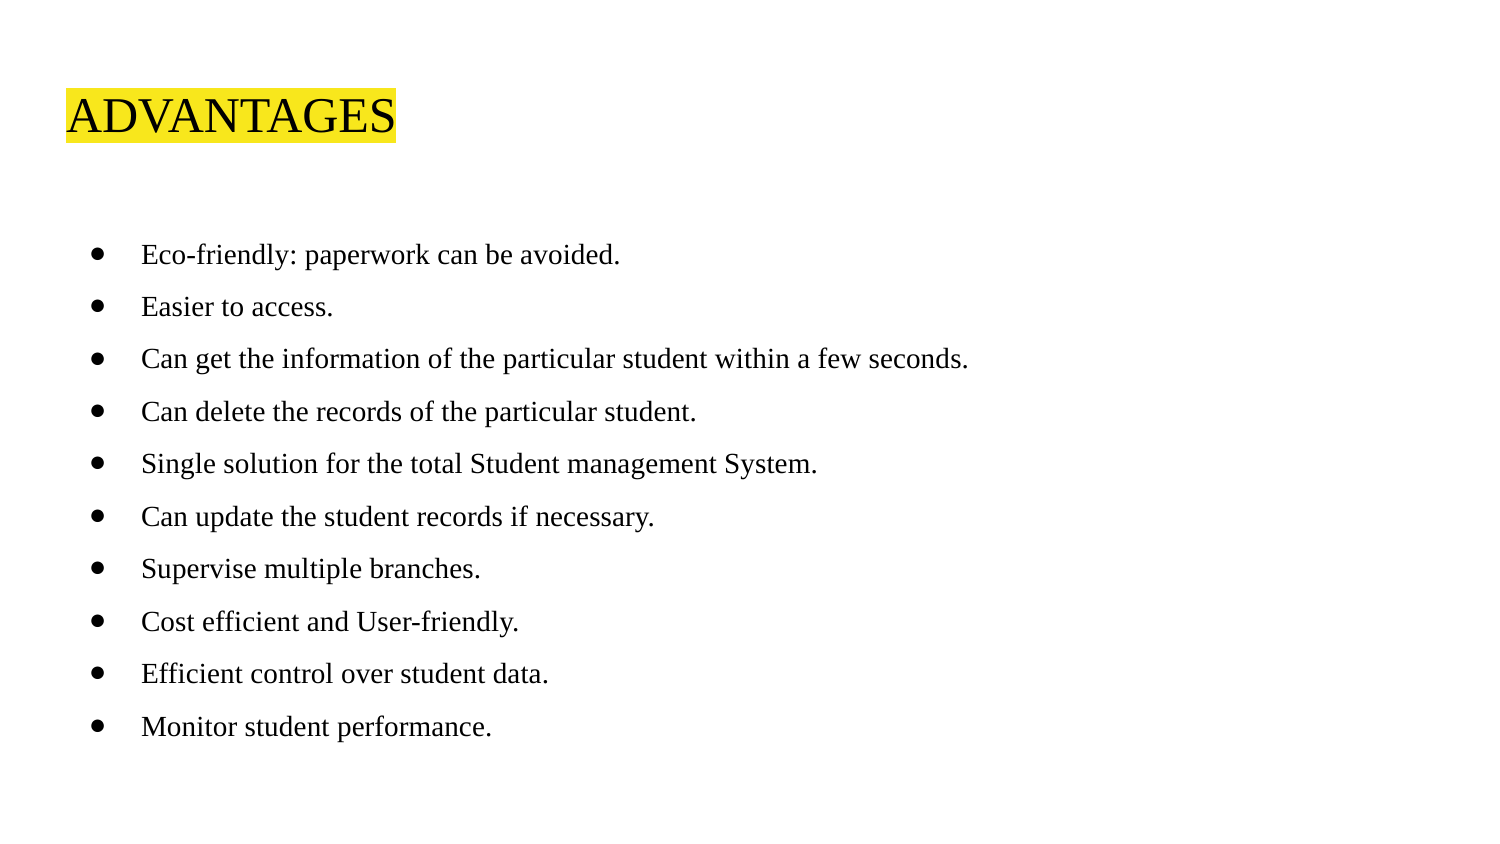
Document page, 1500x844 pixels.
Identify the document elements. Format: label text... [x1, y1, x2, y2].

list Eco-friendly: paperwork can be avoided. Easier to access. Can get the information of the particular student within a few seconds. Can delete the records of the particular student. Single solution for the total Student management System. Can update the student records if necessary. Supervise multiple branches. Cost efficient and User-friendly. Efficient control over student data. Monitor student performance. [51, 202, 1449, 750]
title ADVANTAGES [51, 72, 1449, 167]
